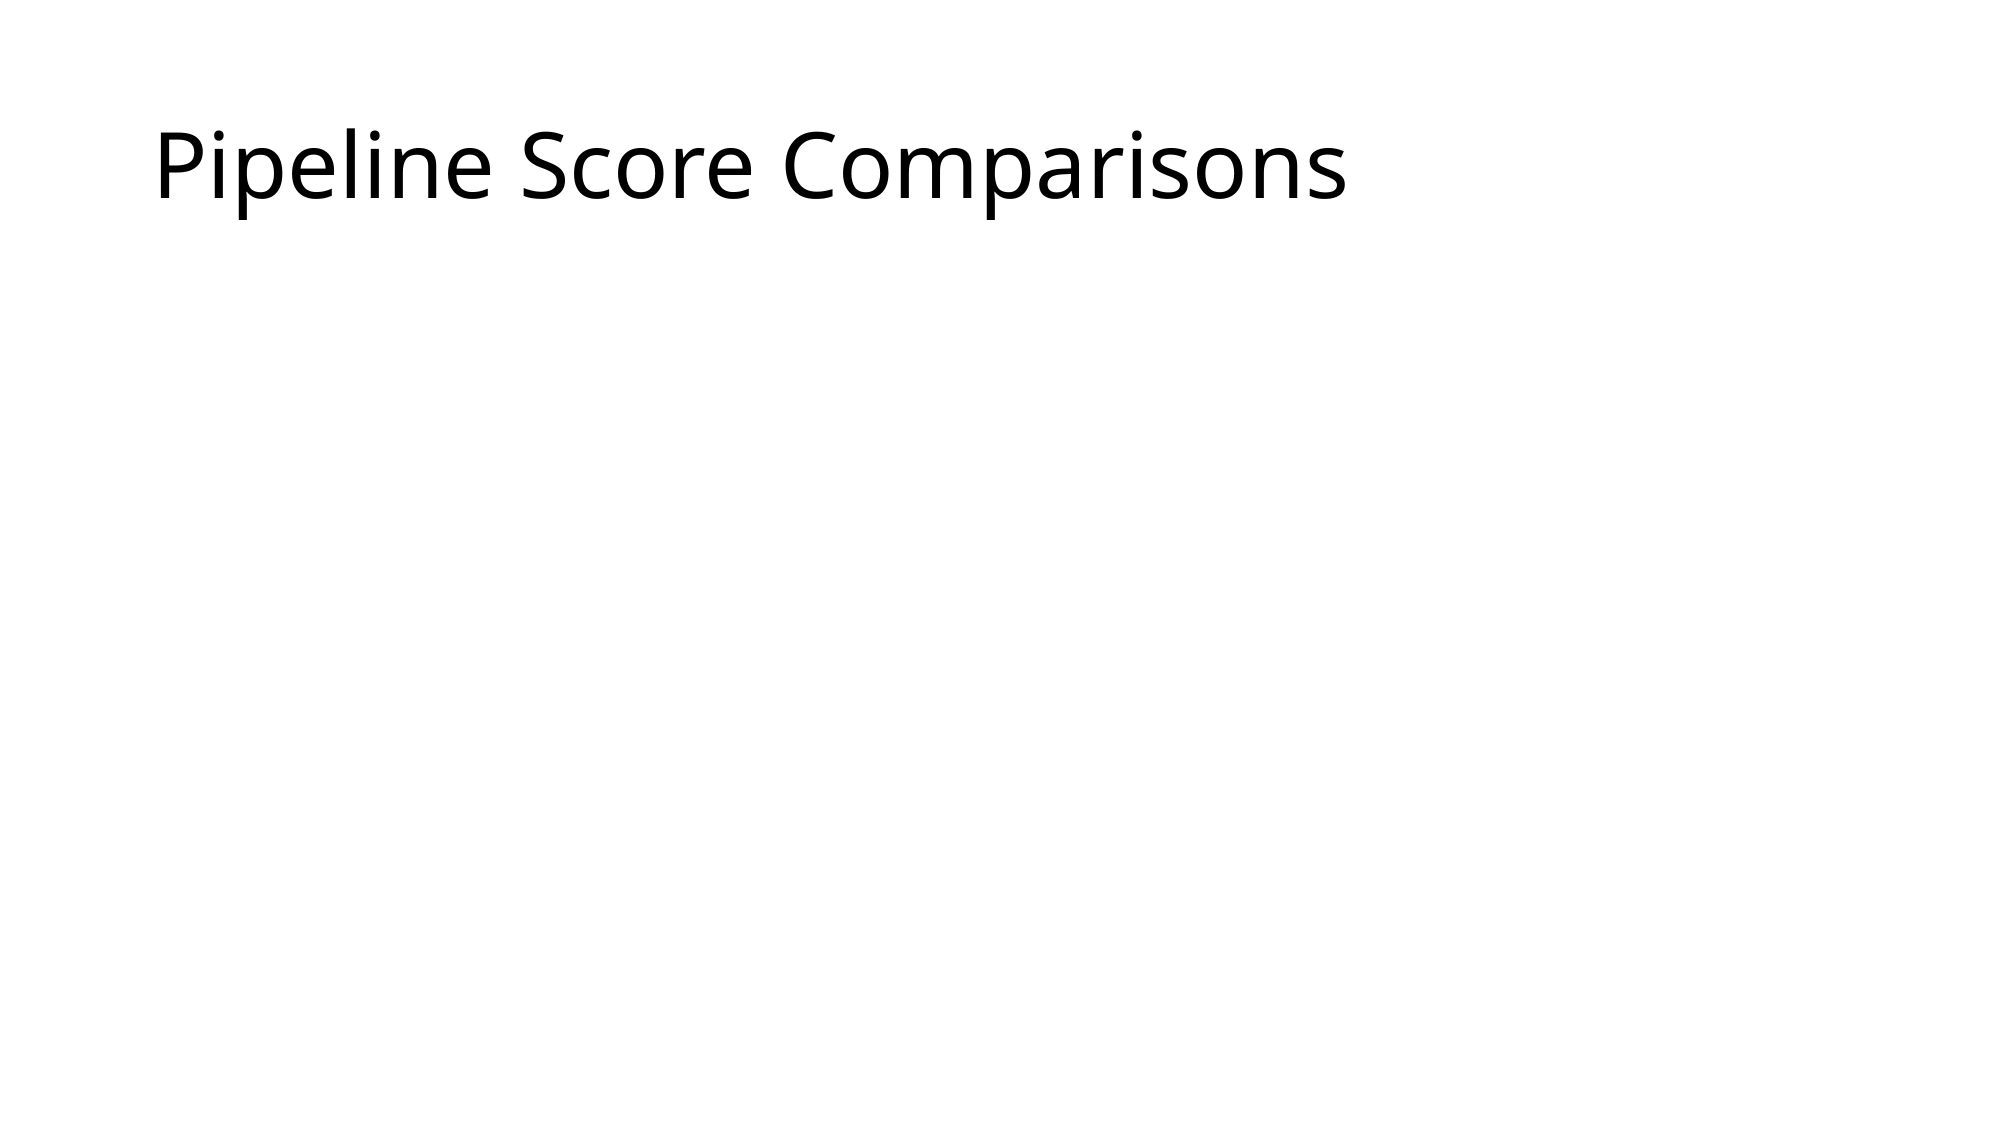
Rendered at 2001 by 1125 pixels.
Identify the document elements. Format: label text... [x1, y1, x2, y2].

title Pipeline Score Comparisons [137, 59, 1863, 278]
